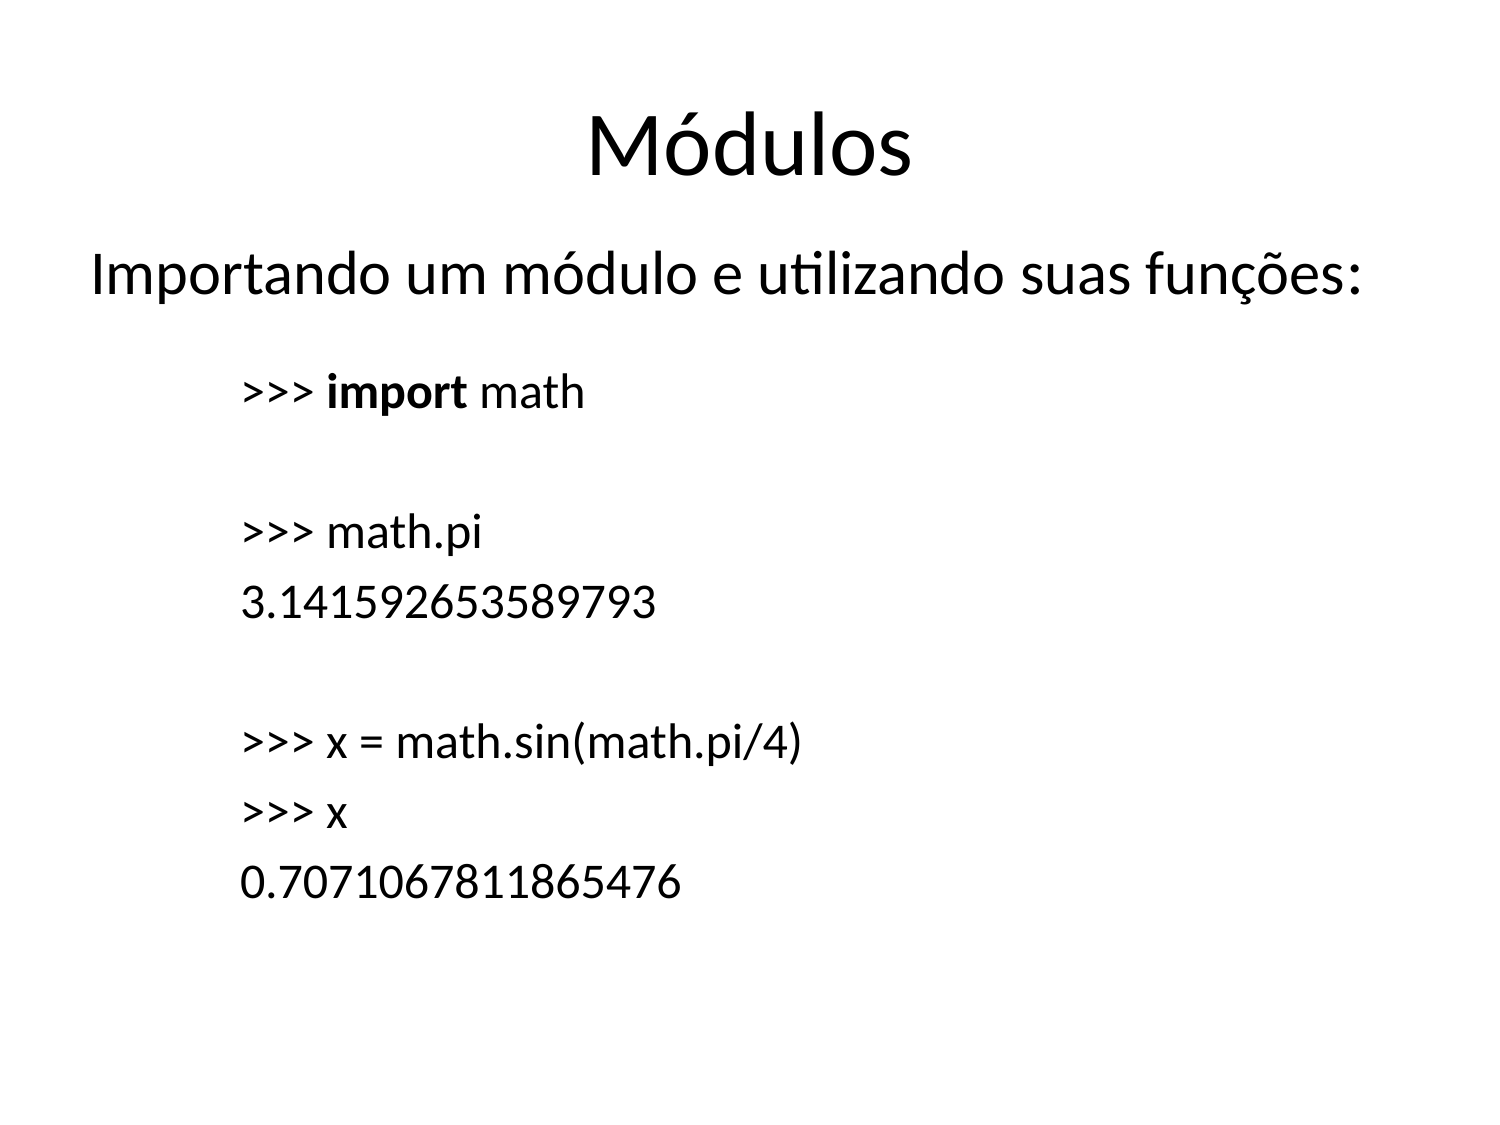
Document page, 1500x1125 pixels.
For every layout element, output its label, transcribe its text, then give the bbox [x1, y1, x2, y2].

list Importando um módulo e utilizando suas funções: >>> import math >>> math.pi 3.141592653589793 >>> x = math.sin(math.pi/4) >>> x 0.7071067811865476 [75, 219, 1425, 963]
title Módulos [75, 45, 1425, 219]
